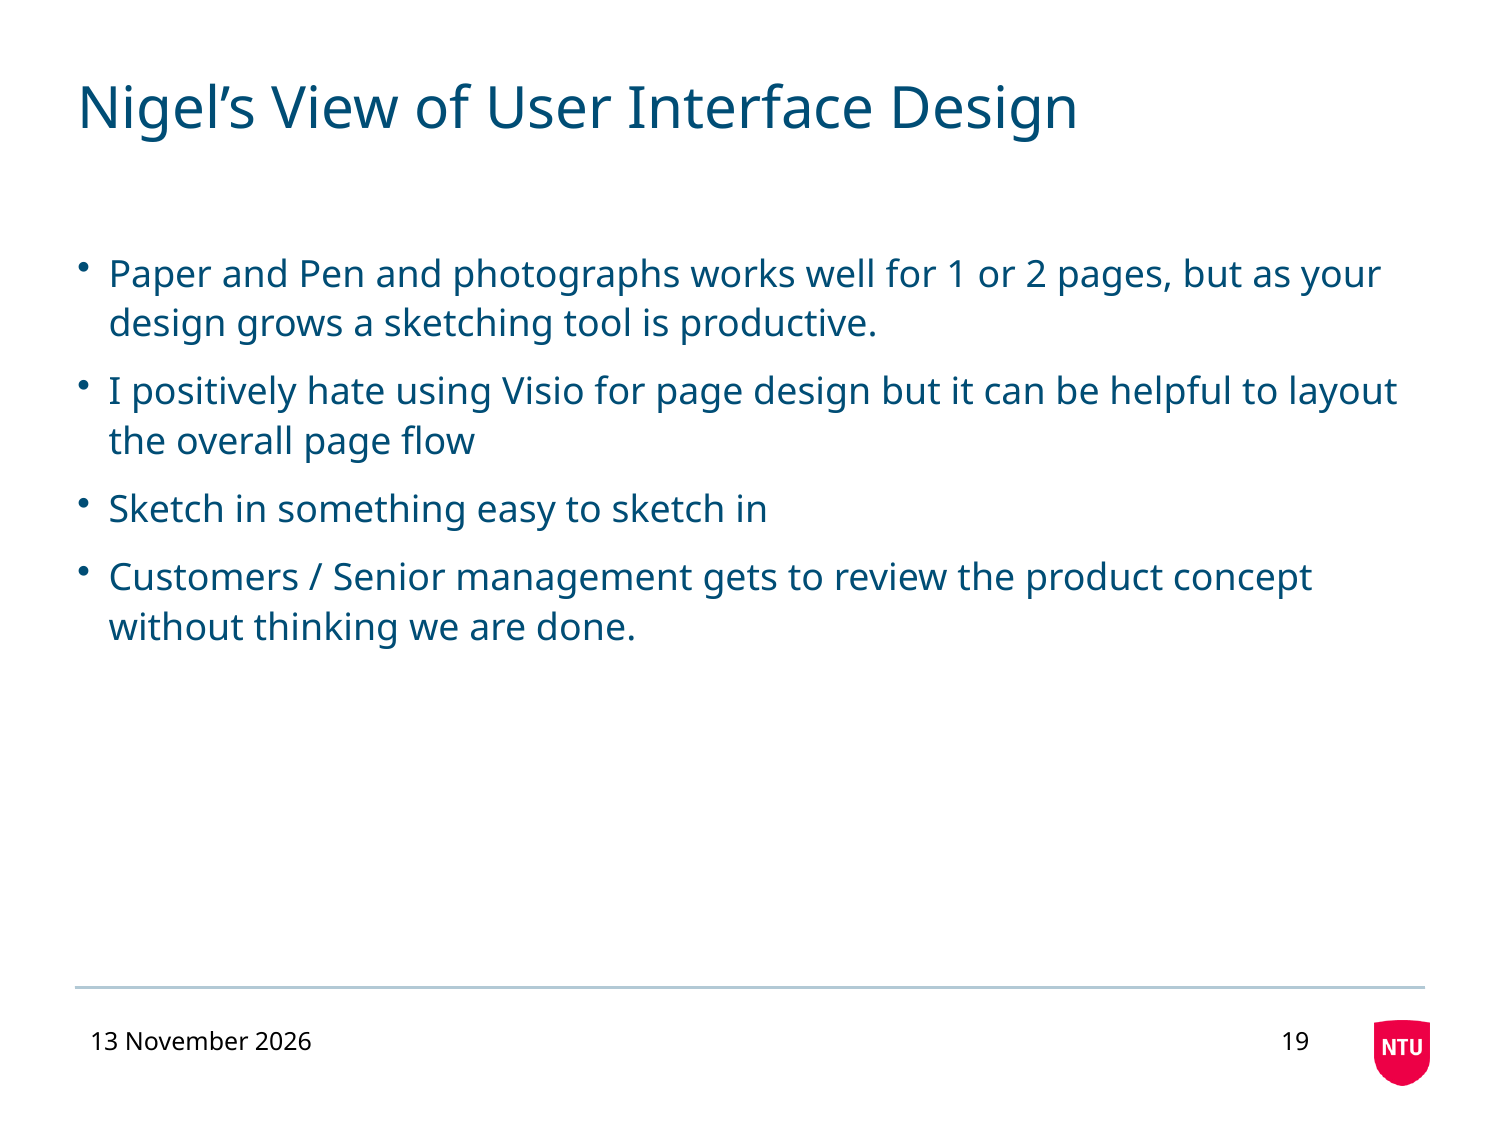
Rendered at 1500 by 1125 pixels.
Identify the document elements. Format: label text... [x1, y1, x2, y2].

title Nigel’s View of User Interface Design [62, 62, 1425, 237]
slide_number 19 [974, 1017, 1325, 1097]
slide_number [75, 1017, 425, 1097]
picture [1374, 1020, 1430, 1086]
list Paper and Pen and photographs works well for 1 or 2 pages, but as your design grows a sketching tool is productive. I positively hate using Visio for page design but it can be helpful to layout the overall page flow Sketch in something easy to sketch in Customers / Senior management gets to review the product concept without thinking we are done. [62, 237, 1425, 739]
